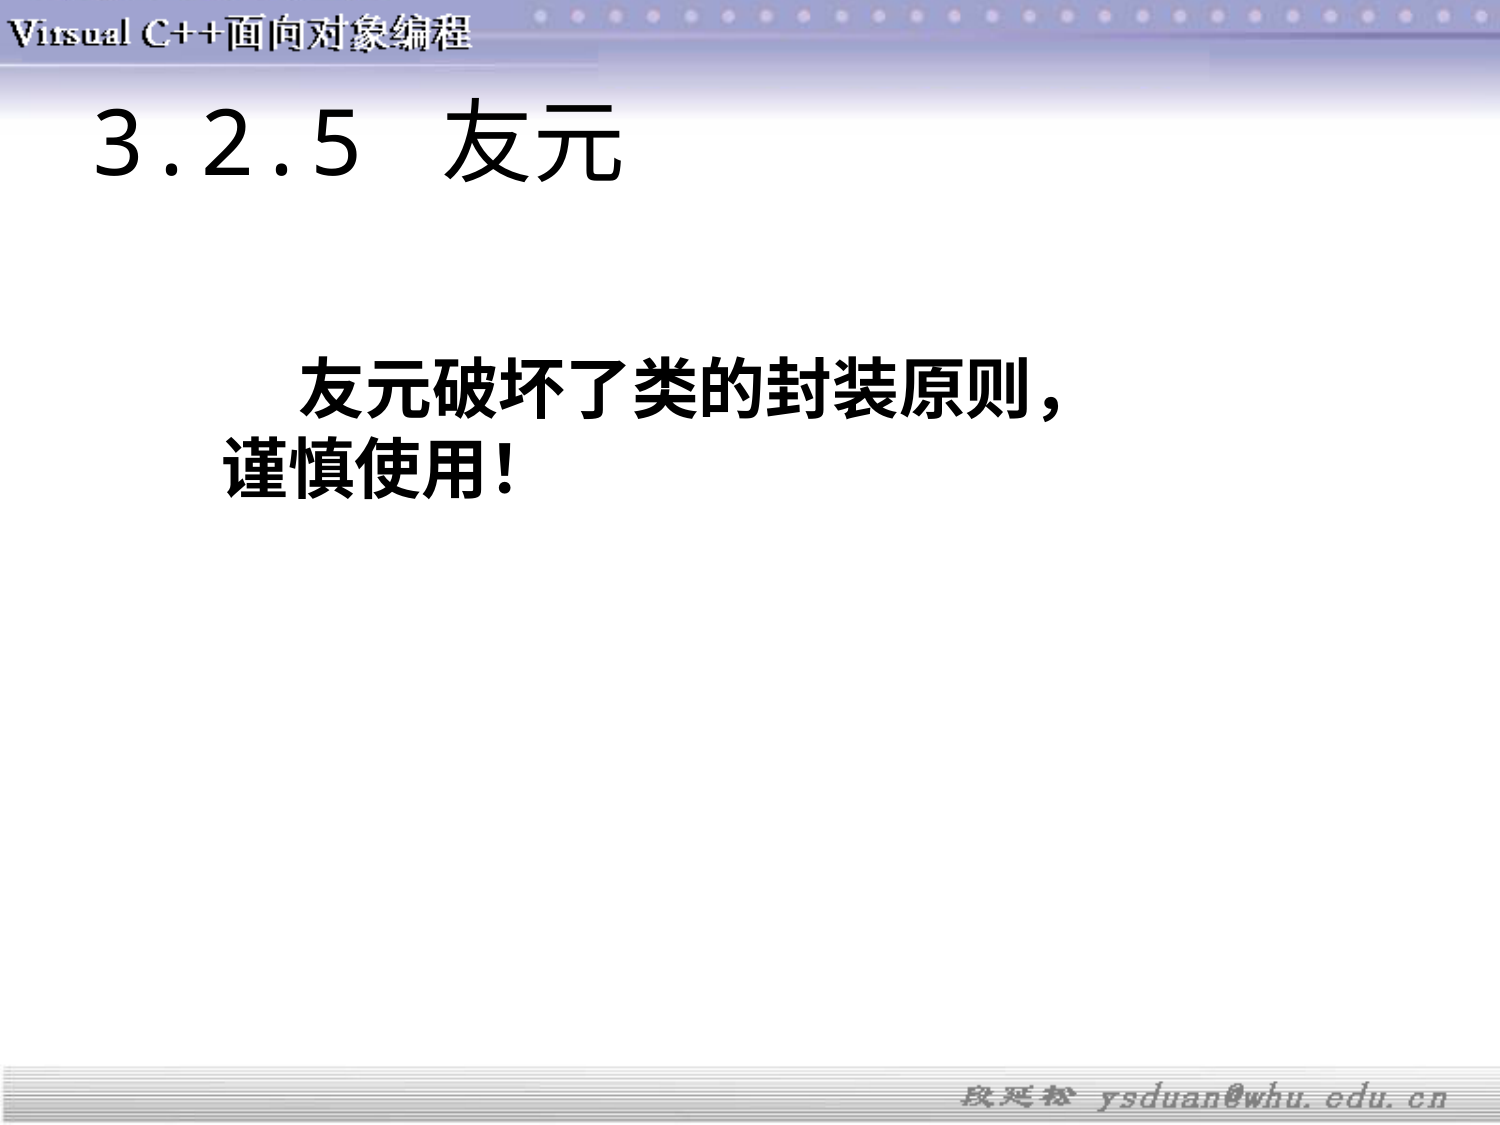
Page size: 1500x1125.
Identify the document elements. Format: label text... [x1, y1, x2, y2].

picture [0, 0, 1500, 1125]
list 友元破坏了类的封装原则，谨慎使用！ [206, 100, 1143, 753]
title 3.2.5 友元 [75, 45, 1425, 233]
